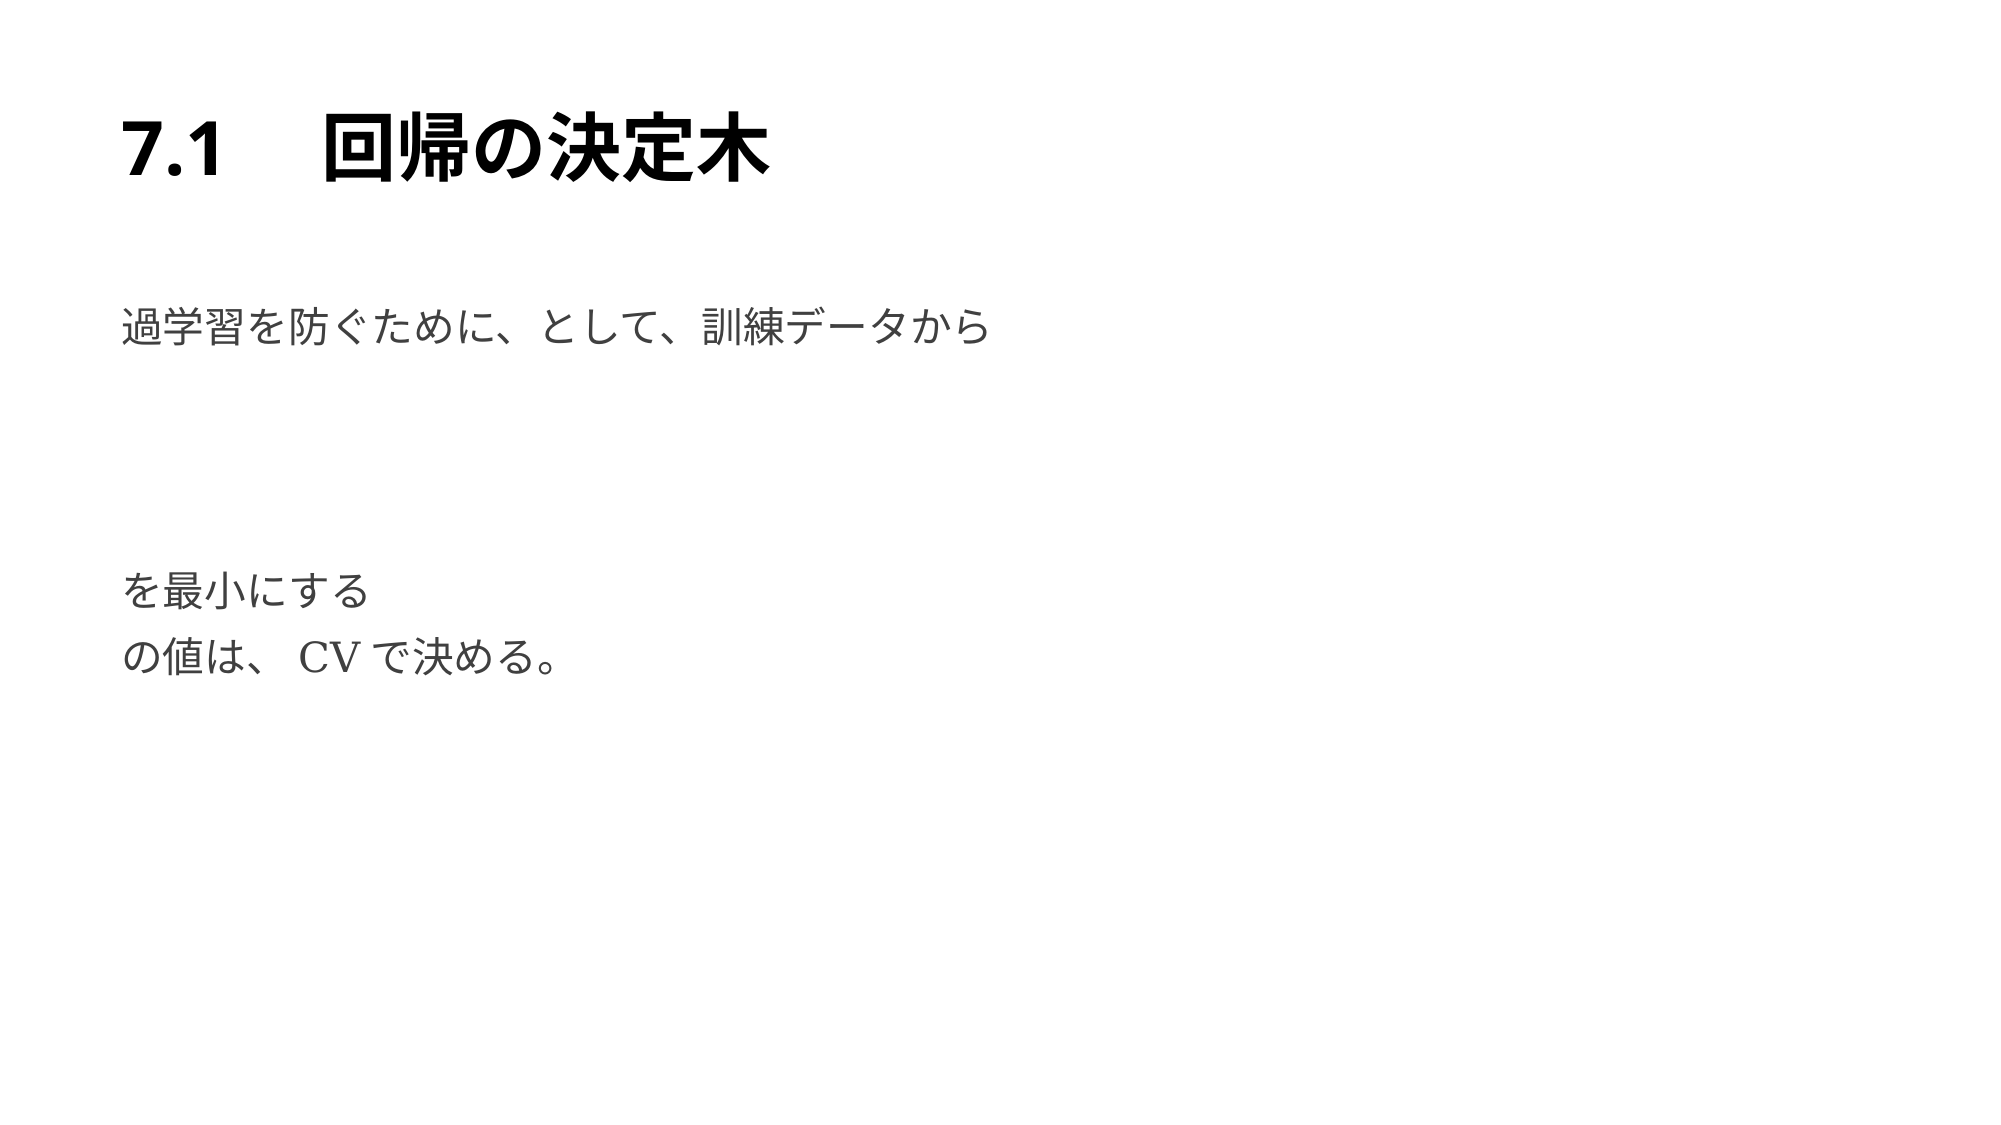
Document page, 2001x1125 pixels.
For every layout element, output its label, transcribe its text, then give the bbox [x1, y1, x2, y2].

title 7.1 回帰の決定木 [106, 42, 1832, 260]
